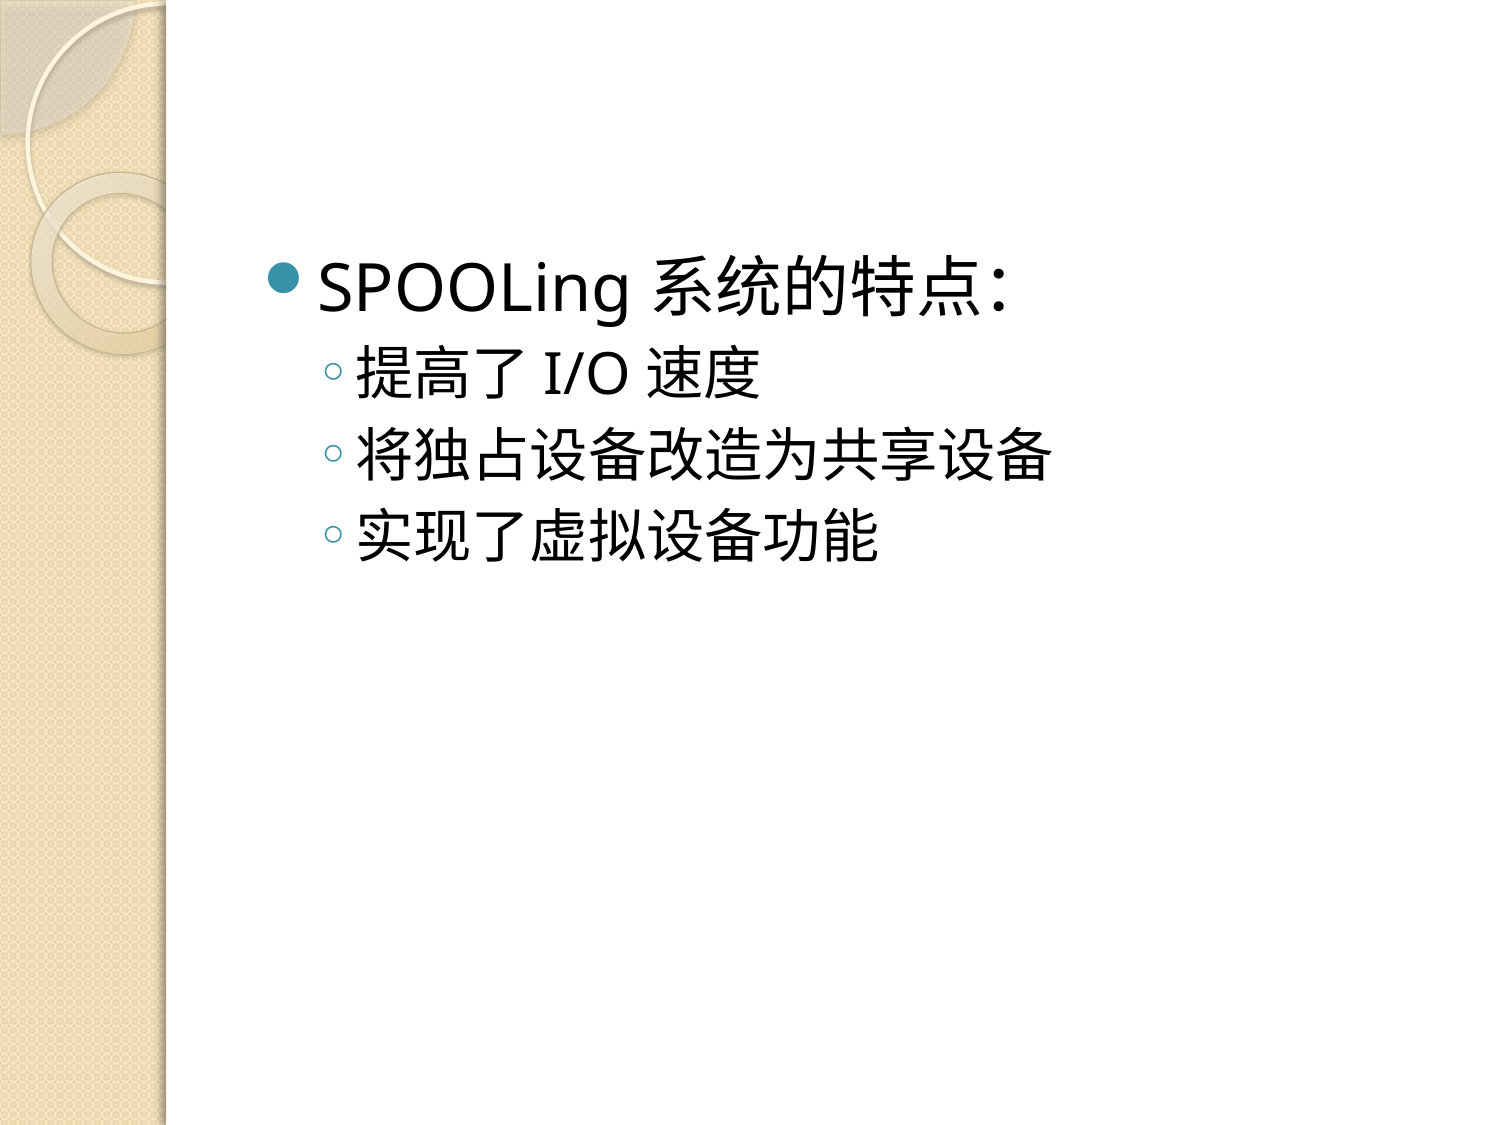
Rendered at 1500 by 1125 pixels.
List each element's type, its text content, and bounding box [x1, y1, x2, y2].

list SPOOLing系统的特点： 提高了I/O速度 将独占设备改造为共享设备 实现了虚拟设备功能 [235, 237, 1466, 1025]
